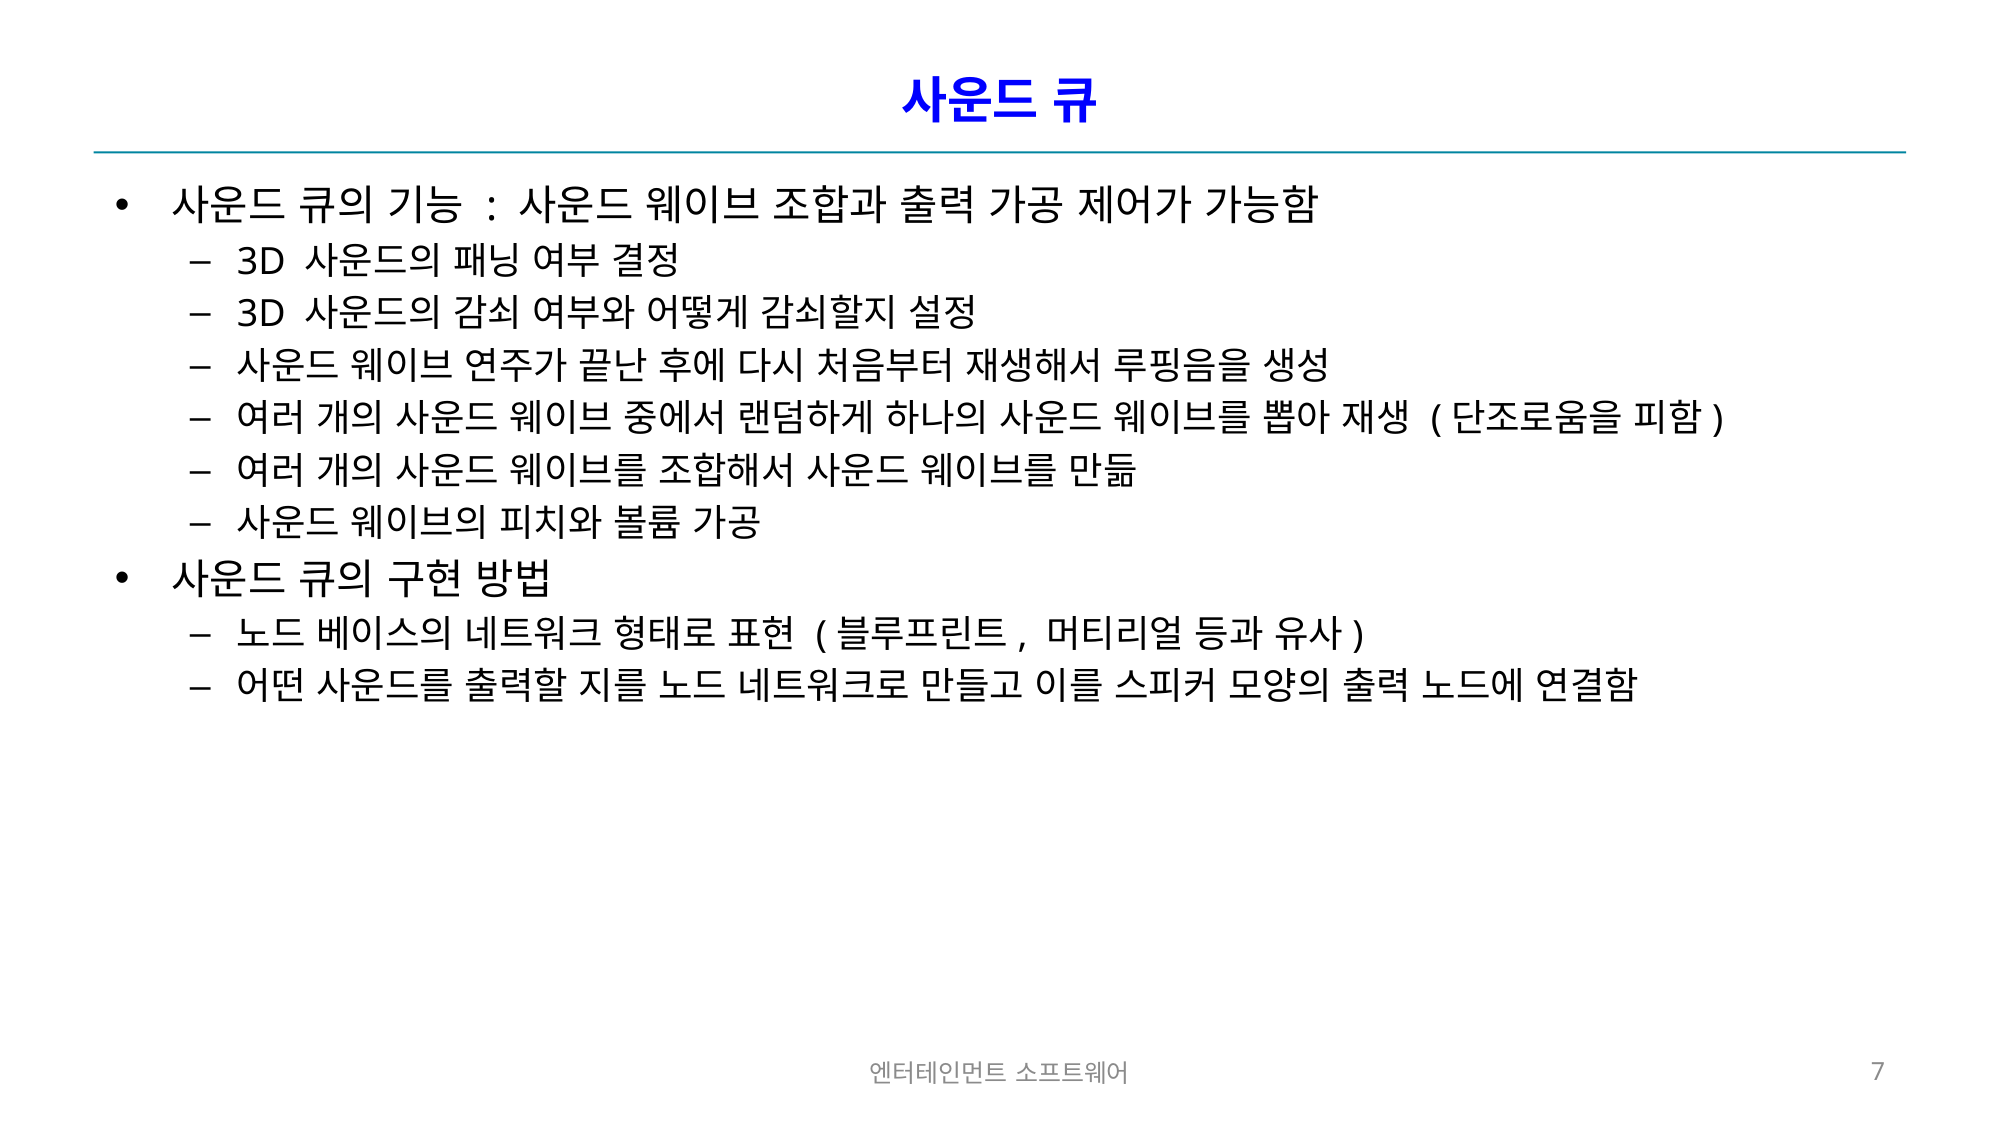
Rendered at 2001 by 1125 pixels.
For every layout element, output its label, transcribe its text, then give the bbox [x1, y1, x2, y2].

slide_number 7 [1433, 1042, 1900, 1103]
footer 엔터테인먼트 소프트웨어 [683, 1042, 1317, 1103]
list 사운드 큐의 기능 : 사운드 웨이브 조합과 출력 가공 제어가 가능함 3D 사운드의 패닝 여부 결정 3D 사운드의 감쇠 여부와 어떻게 감쇠할지 설정 사운드 웨이브 연주가 끝난 후에 다시 처음부터 재생해서 루핑음을 생성 여러 개의 사운드 웨이브 중에서 랜덤하게 하나의 사운드 웨이브를 뽑아 재생 (단조로움을 피함) 여러 개의 사운드 웨이브를 조합해서 사운드 웨이브를 만듦 사운드 웨이브의 피치와 볼륨 가공 사운드 큐의 구현 방법 노드 베이스의 네트워크 형태로 표현 (블루프린트, 머티리얼 등과 유사) 어떤 사운드를 출력할 지를 노드 네트워크로 만들고 이를 스피커 모양의 출력 노드에 연결함 [99, 171, 1901, 1032]
title 사운드 큐 [99, 44, 1901, 153]
